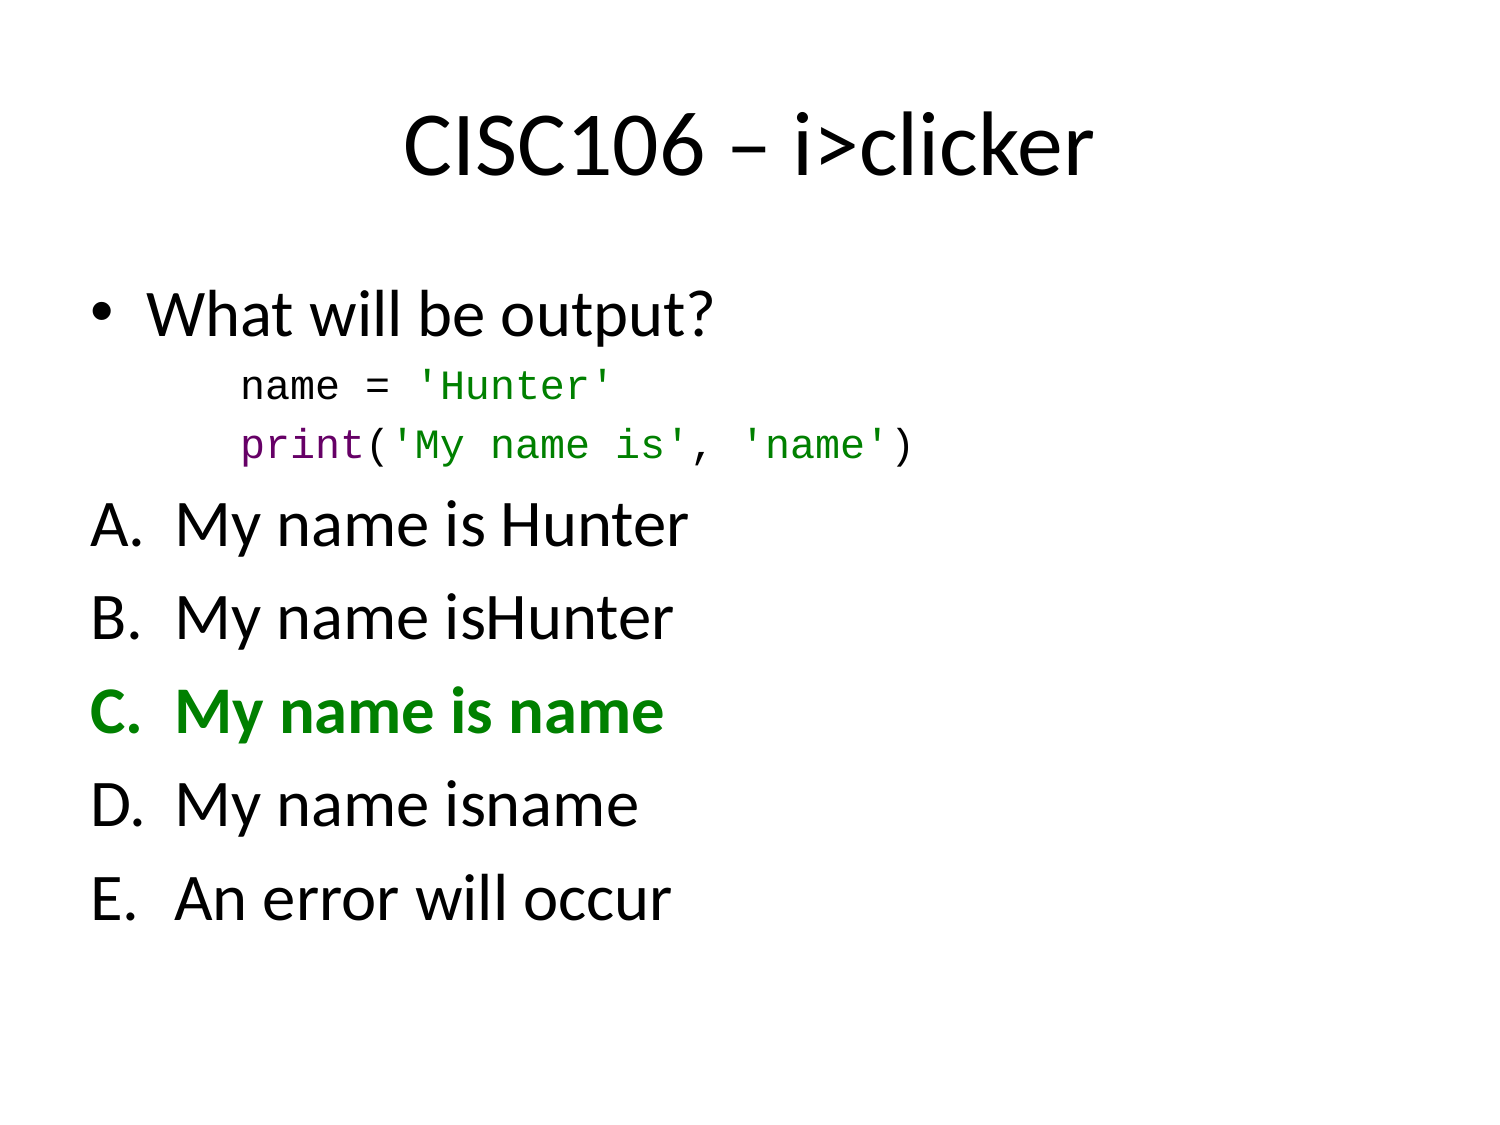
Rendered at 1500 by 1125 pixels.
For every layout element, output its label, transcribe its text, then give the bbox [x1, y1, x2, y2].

title CISC106 – i>clicker [75, 45, 1425, 233]
list What will be output? name = 'Hunter' print('My name is', 'name') My name is Hunter My name isHunter My name is name My name isname An error will occur [75, 262, 1425, 1005]
